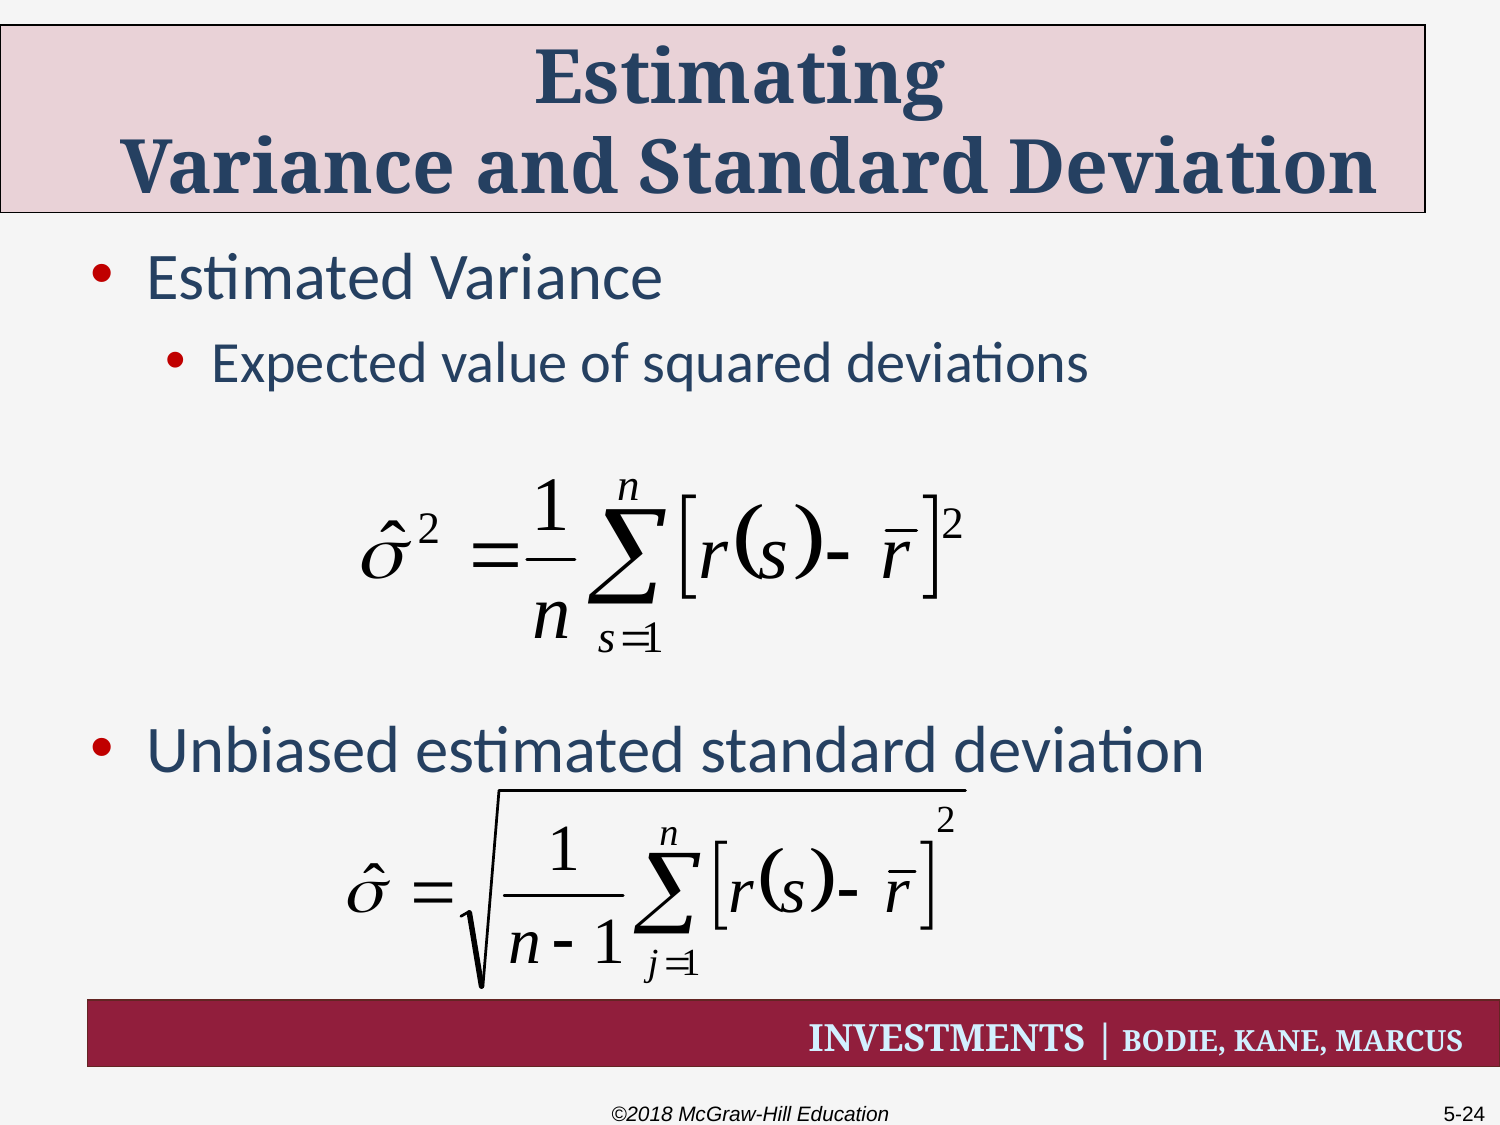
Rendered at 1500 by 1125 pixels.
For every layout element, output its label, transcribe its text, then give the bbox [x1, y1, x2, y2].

title Estimating Variance and Standard Deviation [75, 12, 1425, 226]
footer ©2018 McGraw-Hill Education [496, 1102, 1004, 1124]
list Estimated Variance Expected value of squared deviations Unbiased estimated standard deviation [75, 226, 1425, 1005]
slide_number 5-24 [1162, 1102, 1500, 1124]
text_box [349, 449, 986, 669]
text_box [337, 774, 980, 1001]
